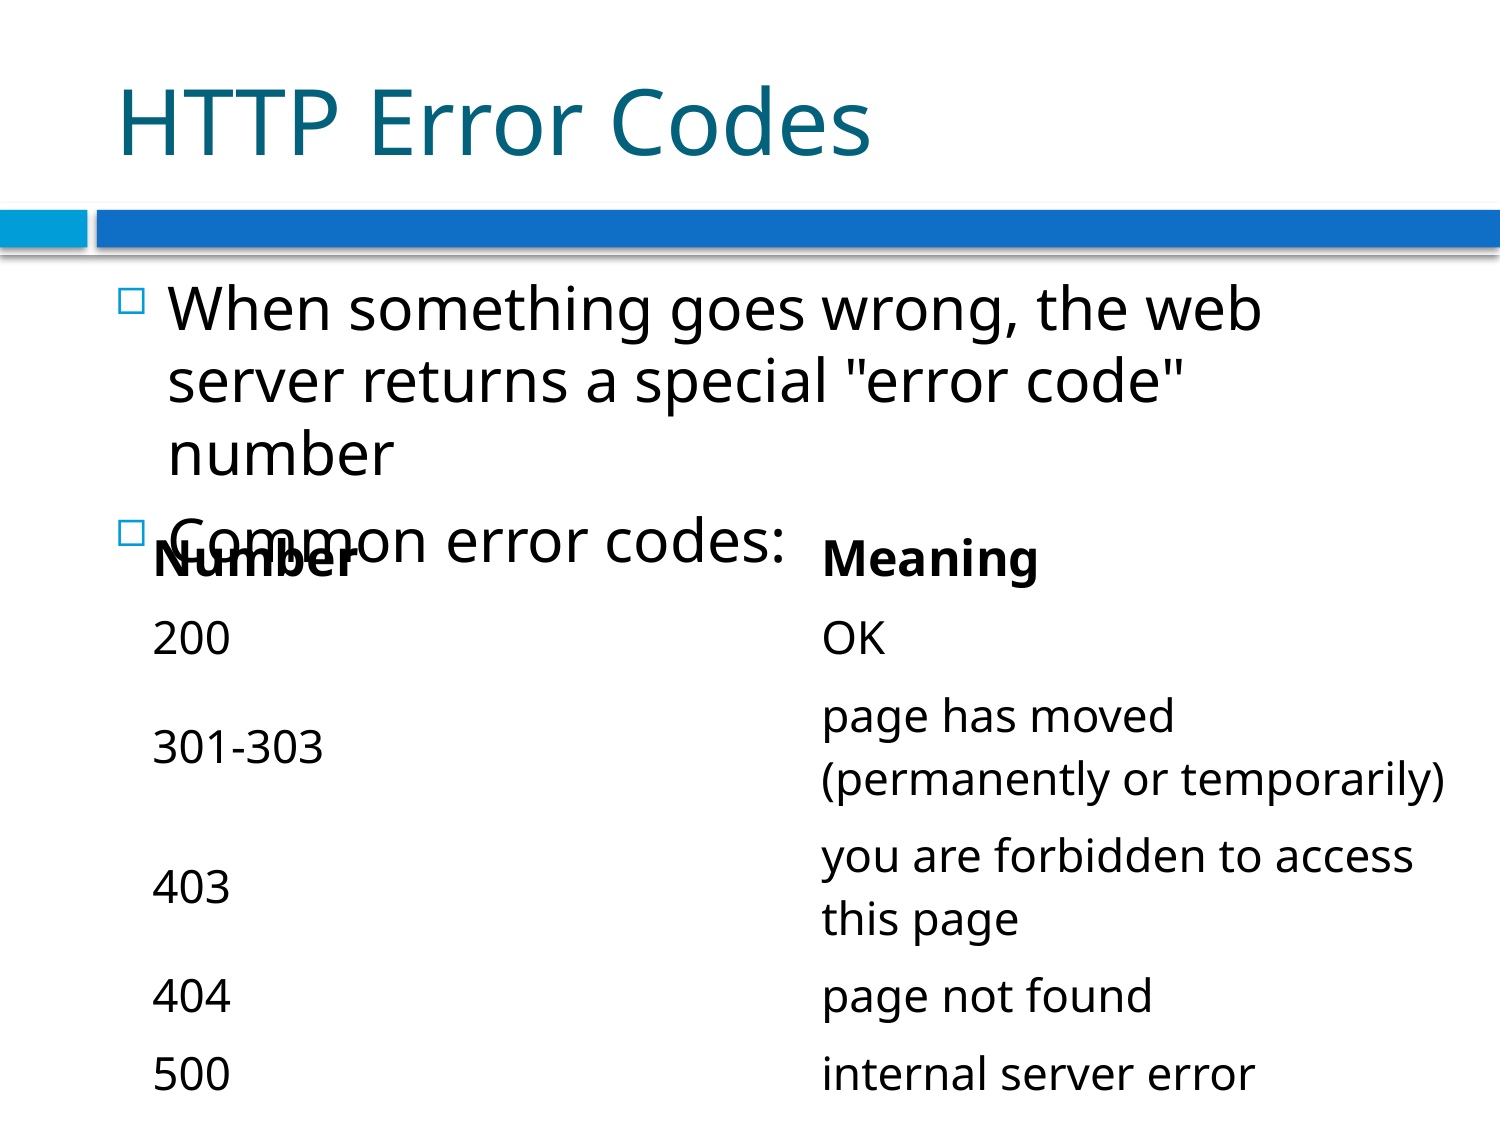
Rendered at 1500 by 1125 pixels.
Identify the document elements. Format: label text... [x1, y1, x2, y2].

table_cell internal server error [806, 1034, 1475, 1111]
table_cell 403 [137, 816, 806, 956]
table_cell 404 [137, 956, 806, 1034]
table_cell OK [806, 598, 1475, 676]
list When something goes wrong, the web server returns a special "error code" number Common error codes: [100, 262, 1439, 1001]
table_header Number [137, 515, 806, 598]
table_cell page has moved (permanently or temporarily) [806, 676, 1475, 816]
slide_number [0, 208, 88, 249]
table_cell 500 [137, 1034, 806, 1111]
title HTTP Error Codes [100, 37, 1439, 201]
table_cell page not found [806, 956, 1475, 1034]
table_cell 200 [137, 598, 806, 676]
table_cell 301-303 [137, 676, 806, 816]
table_header Meaning [806, 515, 1475, 598]
table_cell you are forbidden to access this page [806, 816, 1475, 956]
